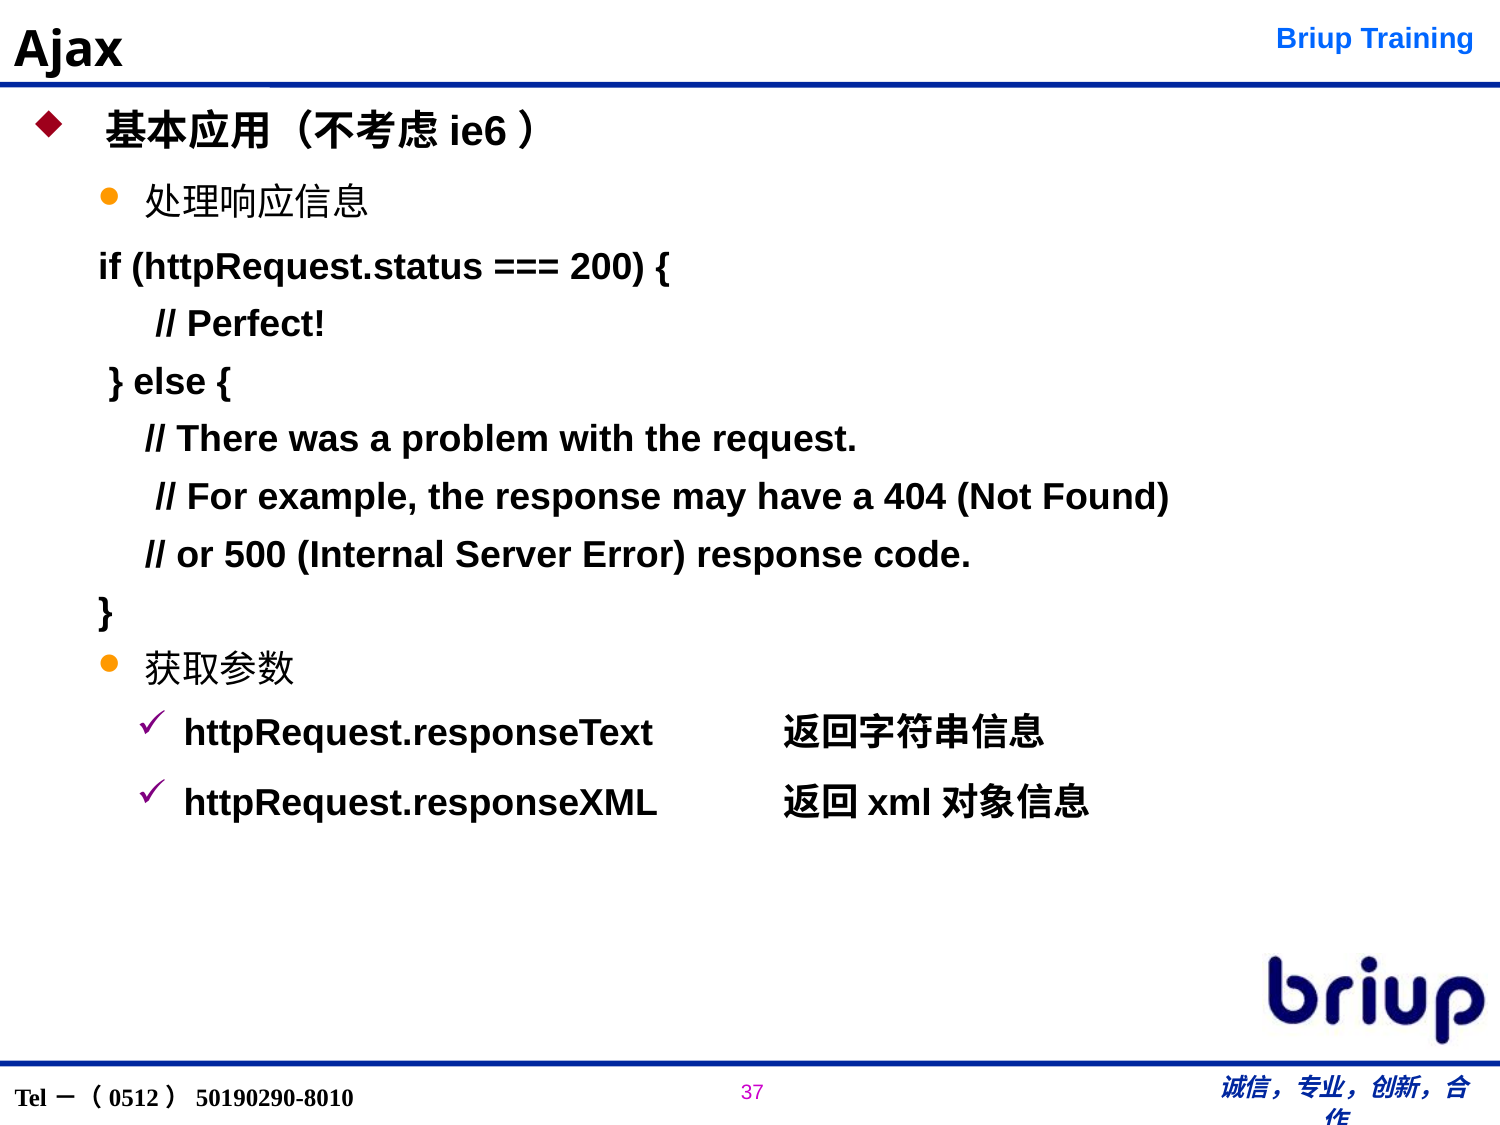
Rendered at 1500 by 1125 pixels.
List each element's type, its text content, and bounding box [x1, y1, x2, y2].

list 基本应用（不考虑ie6） 处理响应信息 if (httpRequest.status === 200) { // Perfect! } else { // There was a problem with the request. // For example, the response may have a 404 (Not Found) // or 500 (Internal Server Error) response code. } 获取参数 httpRequest.responseText 返回字符串信息 httpRequest.responseXML 返回xml对象信息 [0, 96, 1500, 1063]
title Ajax [0, 0, 1251, 85]
